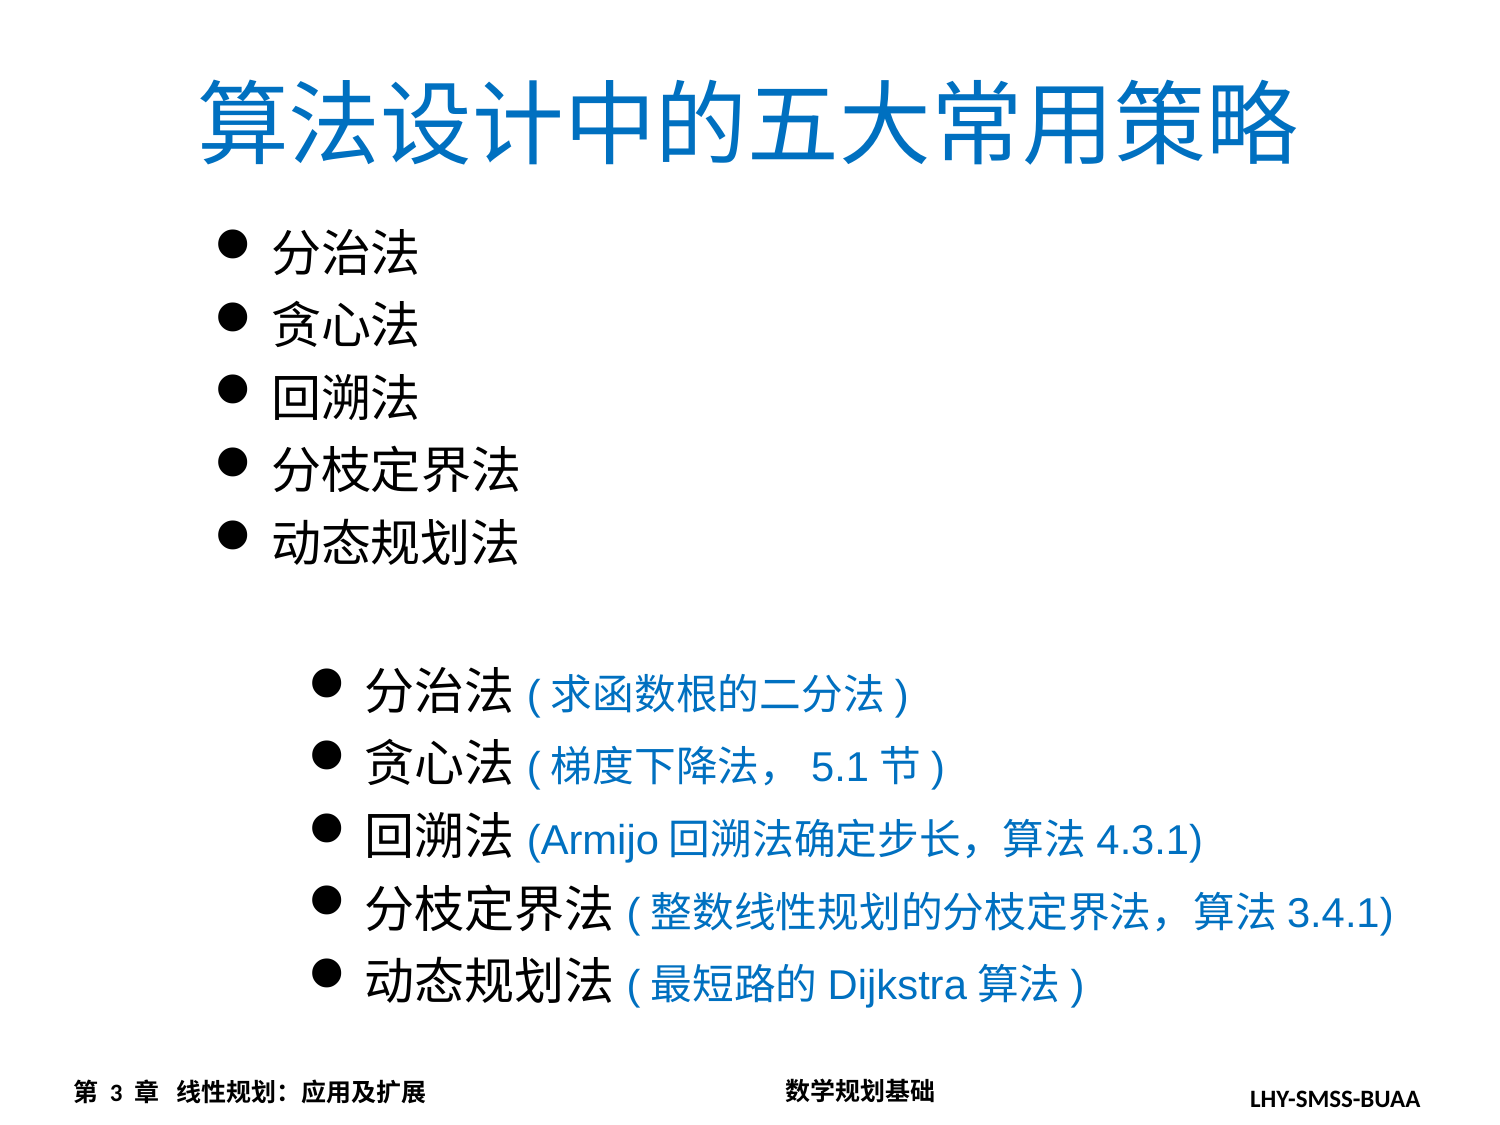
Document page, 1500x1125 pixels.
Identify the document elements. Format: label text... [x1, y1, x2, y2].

text_box 分治法(求函数根的二分法) 贪心法(梯度下降法，5.1节) 回溯法(Armijo回溯法确定步长，算法4.3.1) 分枝定界法(整数线性规划的分枝定界法，算法3.4.1) 动态规划法(最短路的Dijkstra算法) [293, 652, 1434, 1017]
text_box 分治法 贪心法 回溯法 分枝定界法 动态规划法 [199, 213, 638, 579]
text_box 算法设计中的五大常用策略 [168, 58, 1327, 183]
